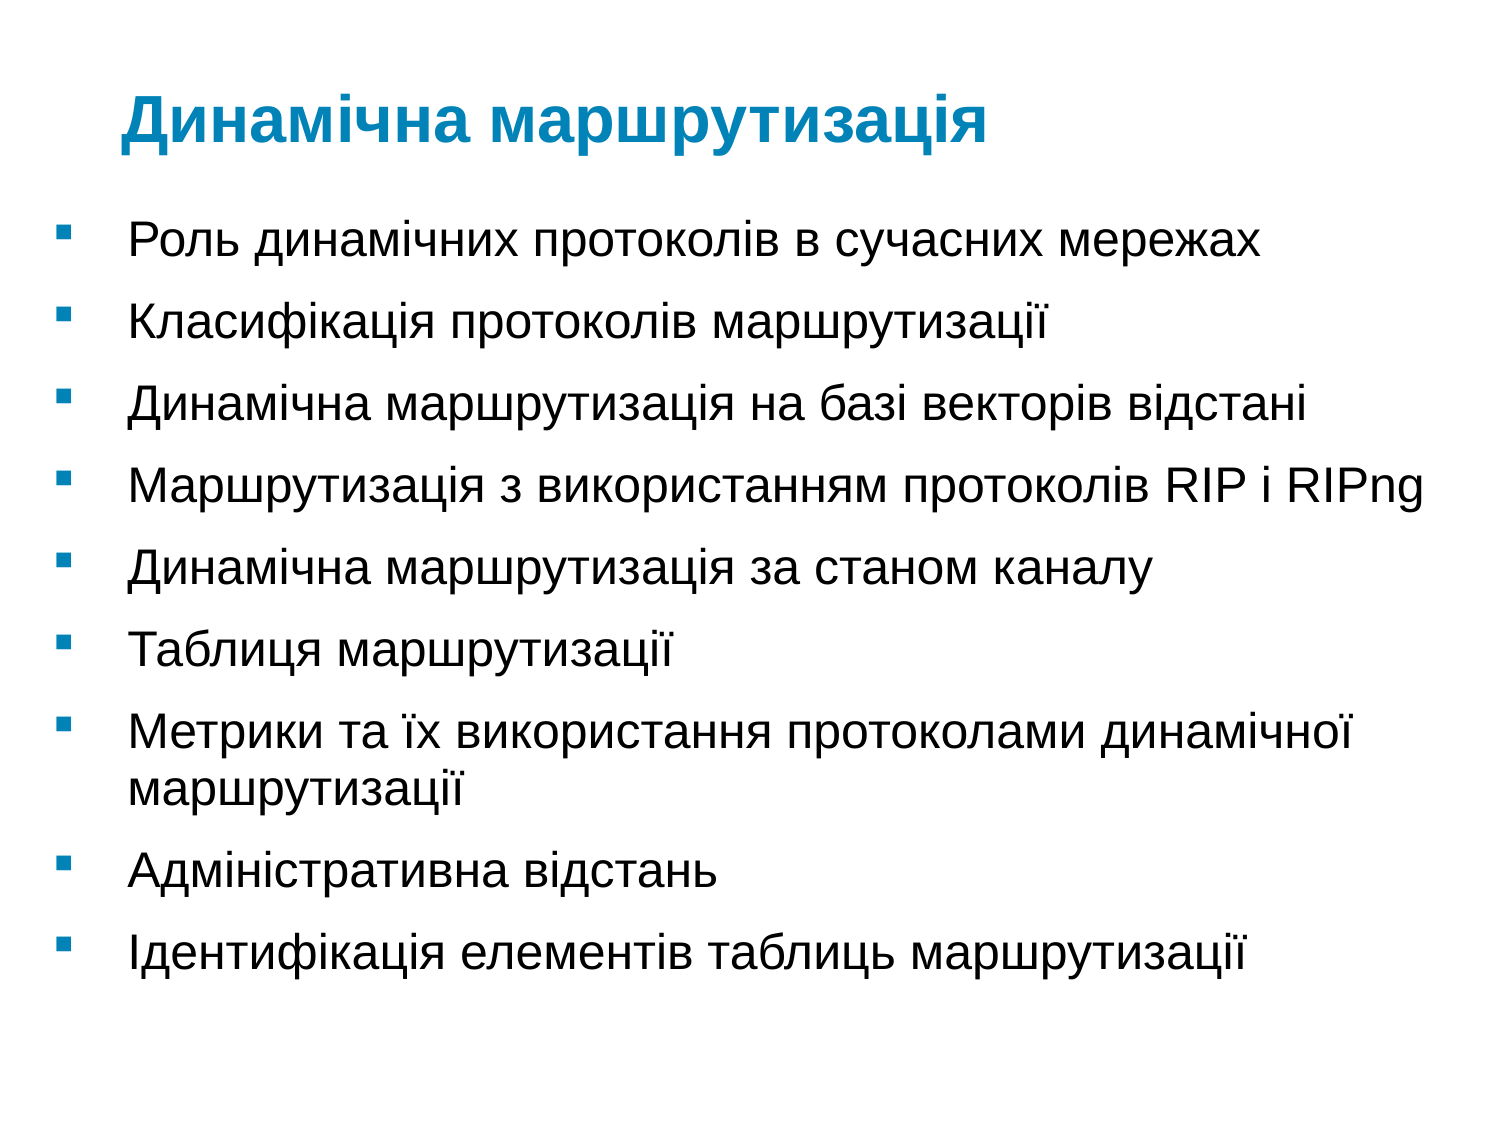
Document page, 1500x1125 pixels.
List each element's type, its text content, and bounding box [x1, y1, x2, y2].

title Динамічна маршрутизація [107, 25, 1444, 164]
list Роль динамічних протоколів в сучасних мережах Класифікація протоколів маршрутизації Динамічна маршрутизація на базі векторів відстані Маршрутизація з використанням протоколів RIP і RIPng Динамічна маршрутизація за станом каналу Таблиця маршрутизації Метрики та їх використання протоколами динамічної маршрутизації Адміністративна відстань Ідентифікація елементів таблиць маршрутизації [38, 204, 1472, 1038]
